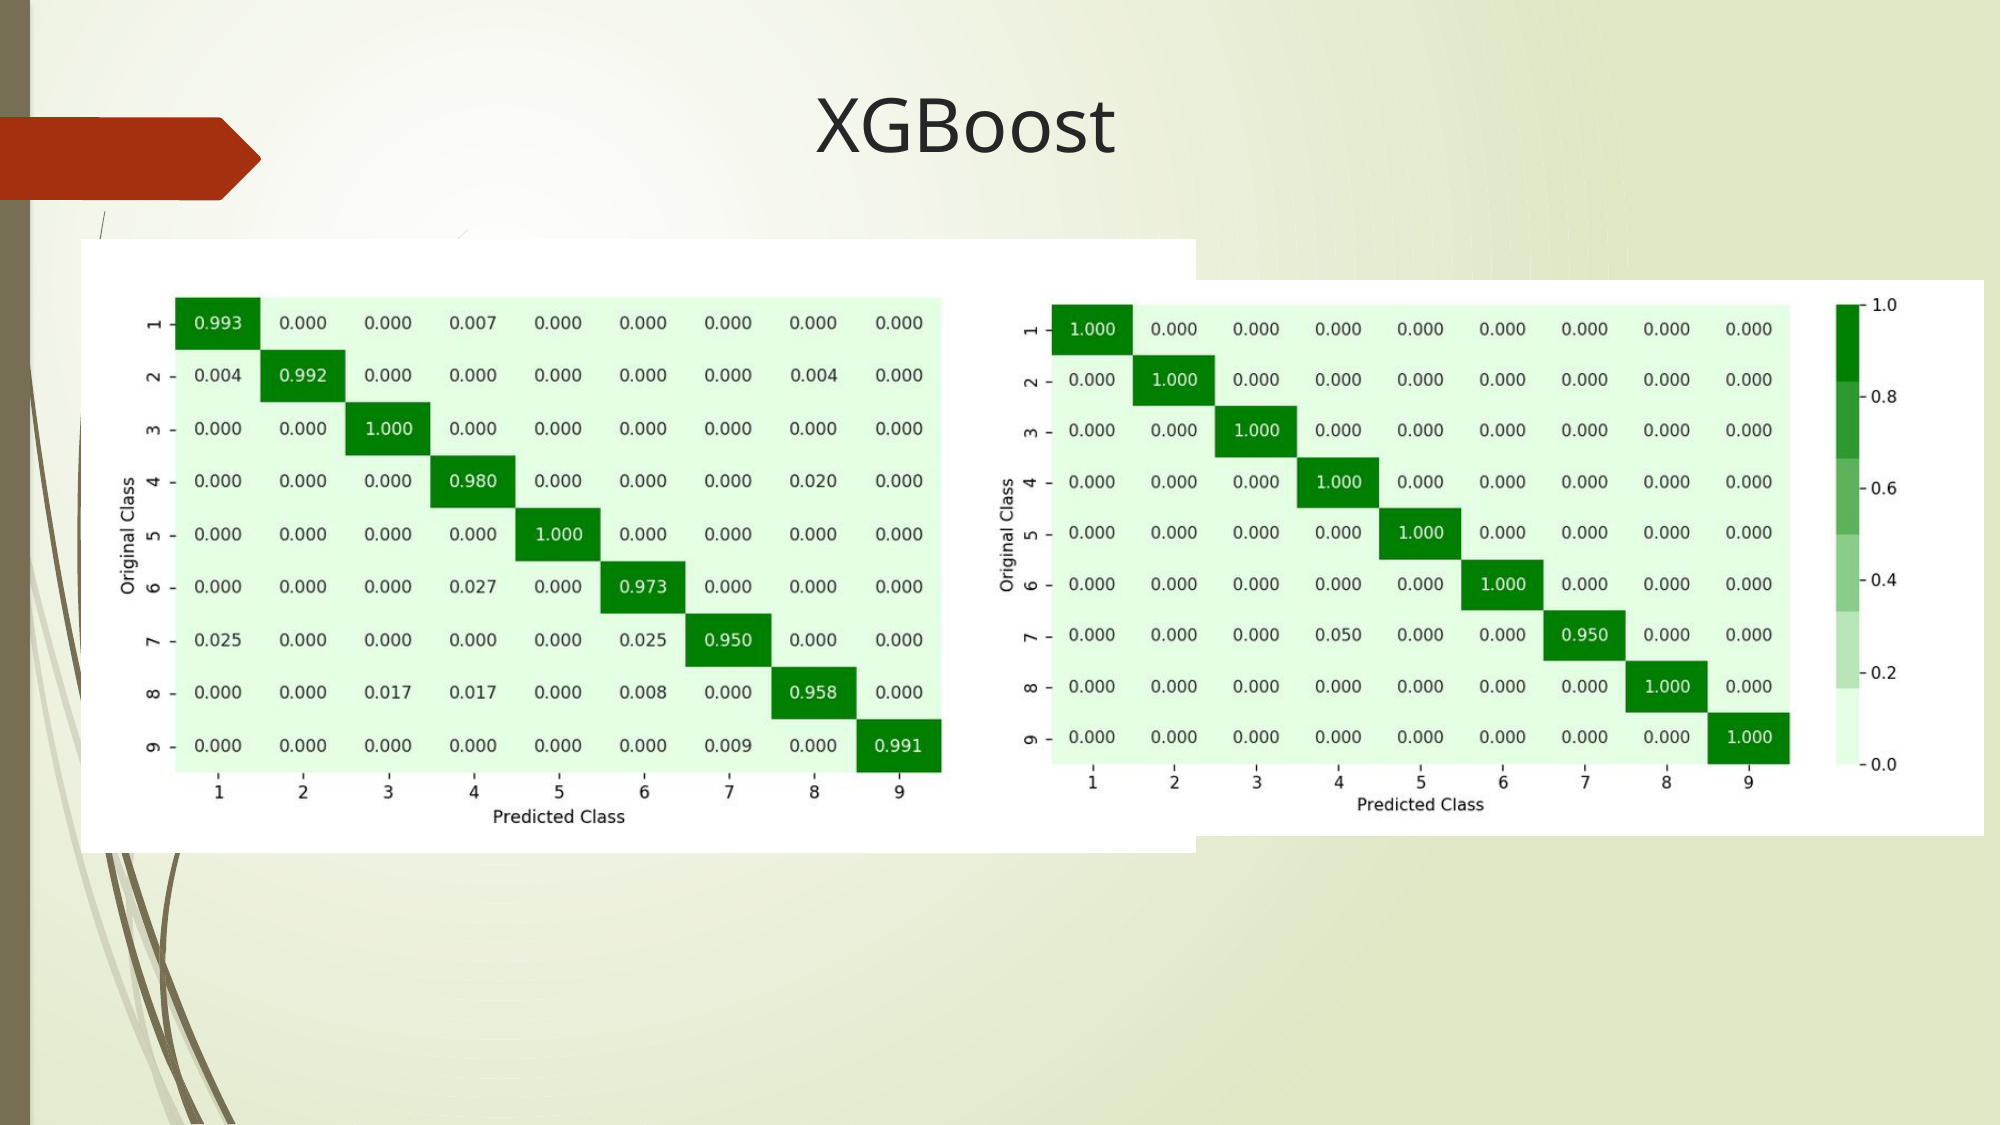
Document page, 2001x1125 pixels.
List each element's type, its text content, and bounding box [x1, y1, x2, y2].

picture [80, 238, 1984, 854]
title XGBoost [245, 70, 1708, 279]
